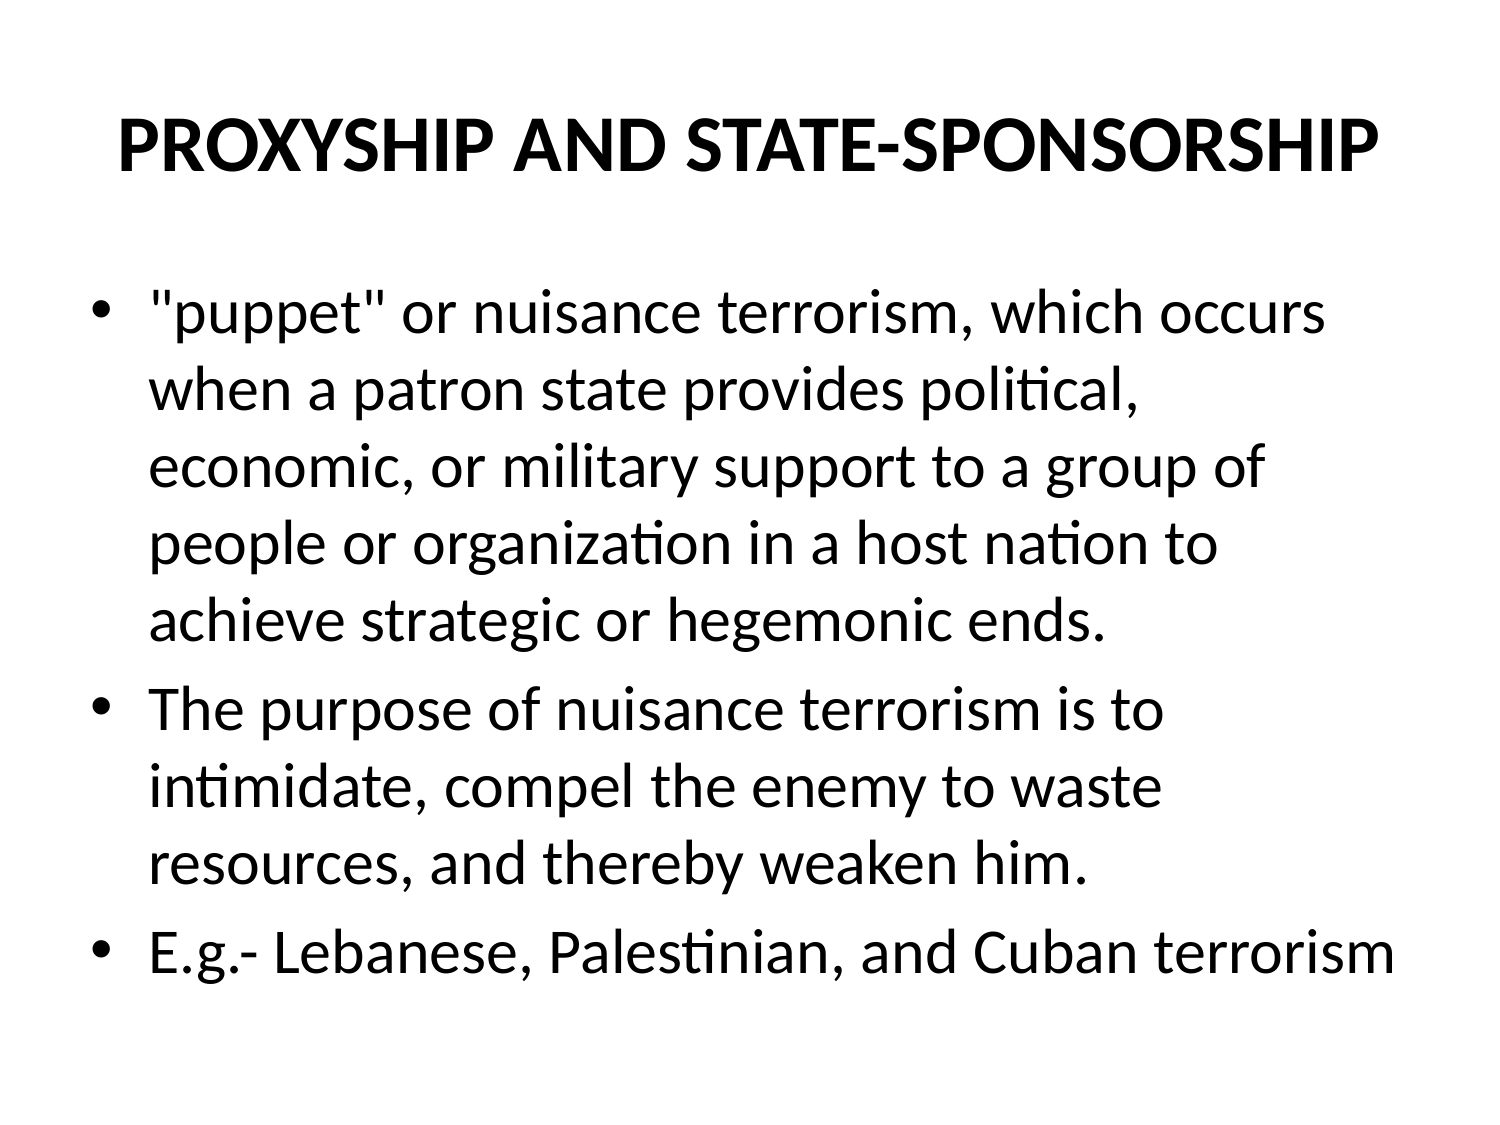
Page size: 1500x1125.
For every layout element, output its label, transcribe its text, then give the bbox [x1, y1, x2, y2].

title PROXYSHIP AND STATE-SPONSORSHIP [75, 45, 1425, 233]
list "puppet" or nuisance terrorism, which occurs when a patron state provides political, economic, or military support to a group of people or organization in a host nation to achieve strategic or hegemonic ends. The purpose of nuisance terrorism is to intimidate, compel the enemy to waste resources, and thereby weaken him. E.g.- Lebanese, Palestinian, and Cuban terrorism [75, 262, 1425, 1005]
